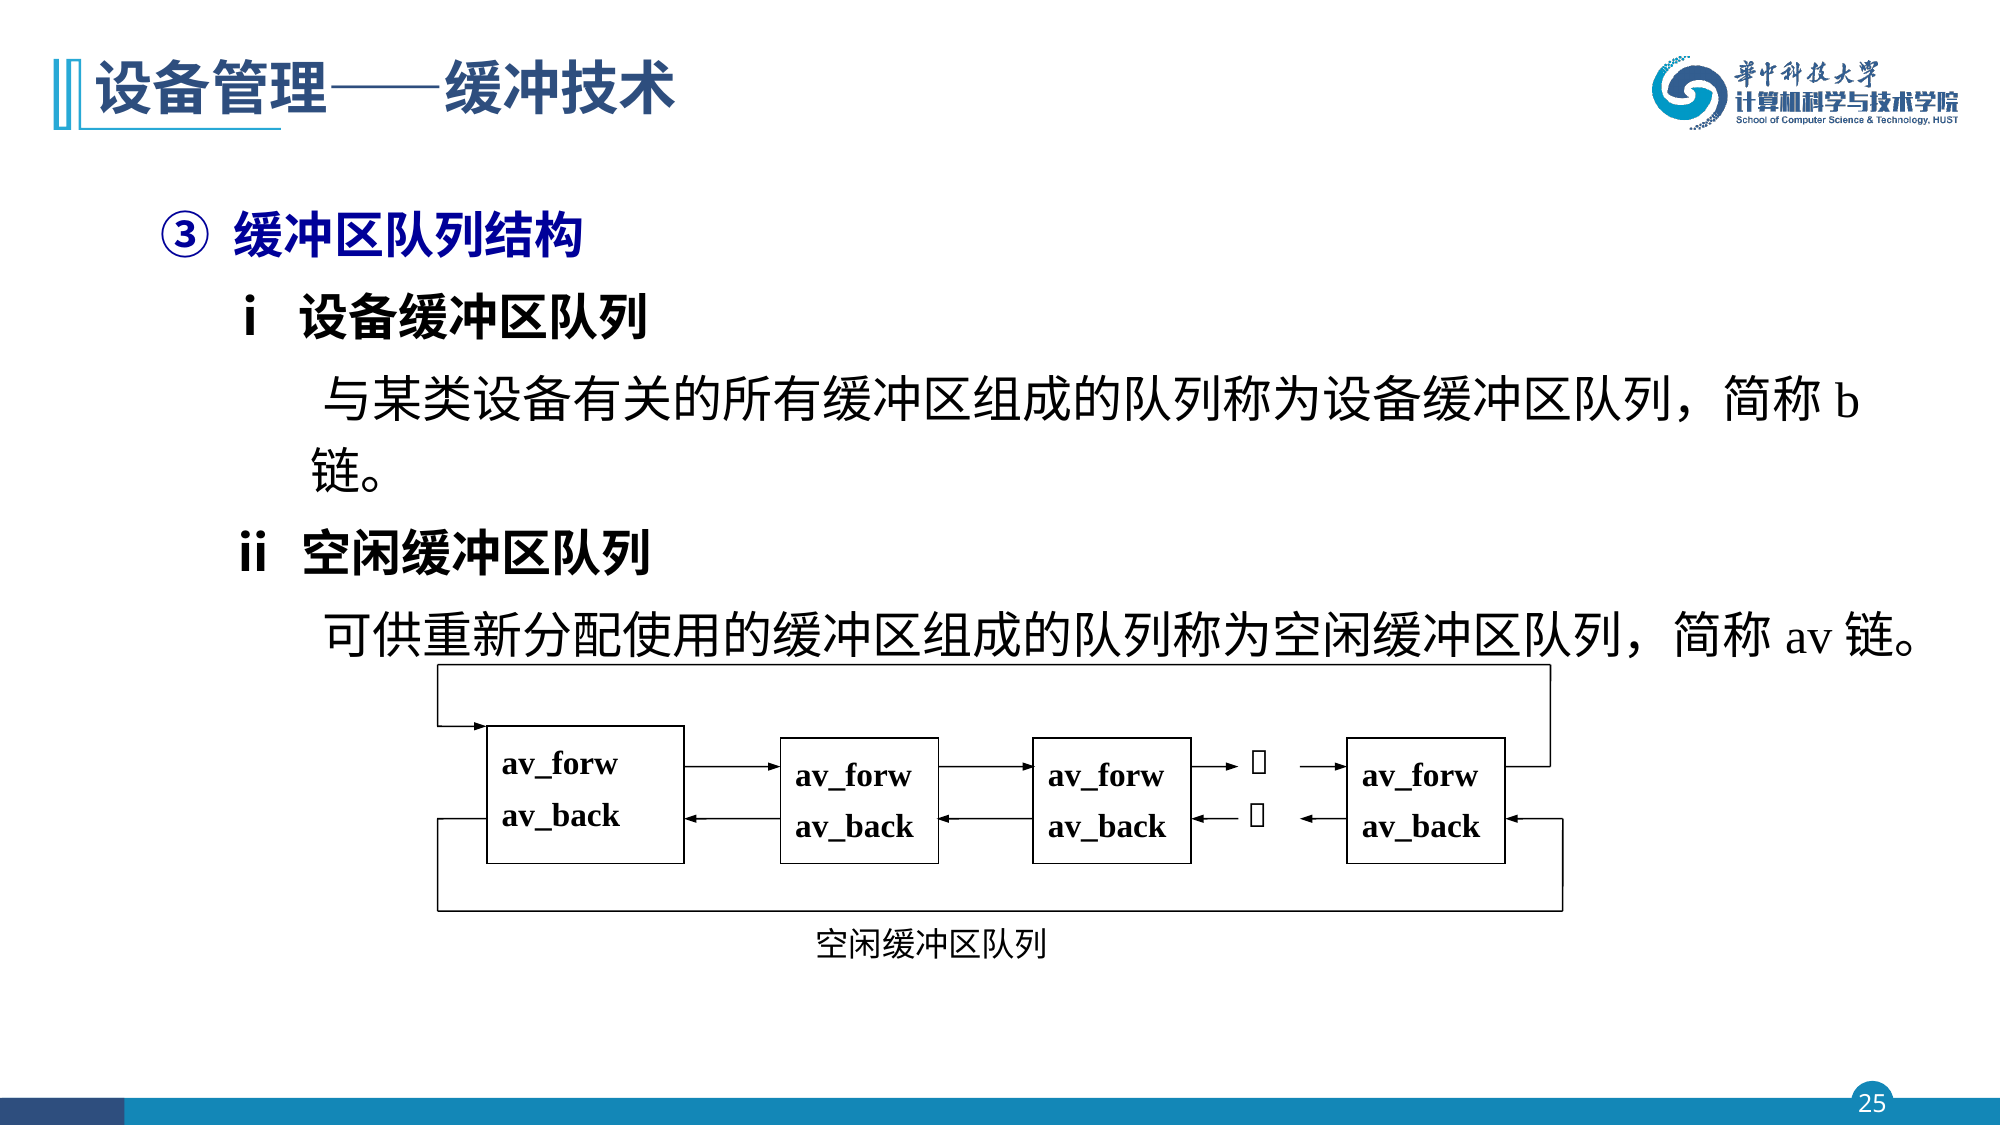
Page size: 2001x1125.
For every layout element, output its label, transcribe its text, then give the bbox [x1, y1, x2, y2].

title 设备管理——缓冲技术 [80, 51, 1653, 137]
text_box ③ 缓冲区队列结构 ⅰ 设备缓冲区队列 与某类设备有关的所有缓冲区组成的队列称为设备缓冲区队列，简称b链。 ⅱ 空闲缓冲区队列 可供重新分配使用的缓冲区组成的队列称为空闲缓冲区队列，简称av链。 [145, 178, 1925, 671]
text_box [437, 664, 1563, 971]
picture [1653, 56, 1678, 79]
picture [1653, 56, 1958, 130]
